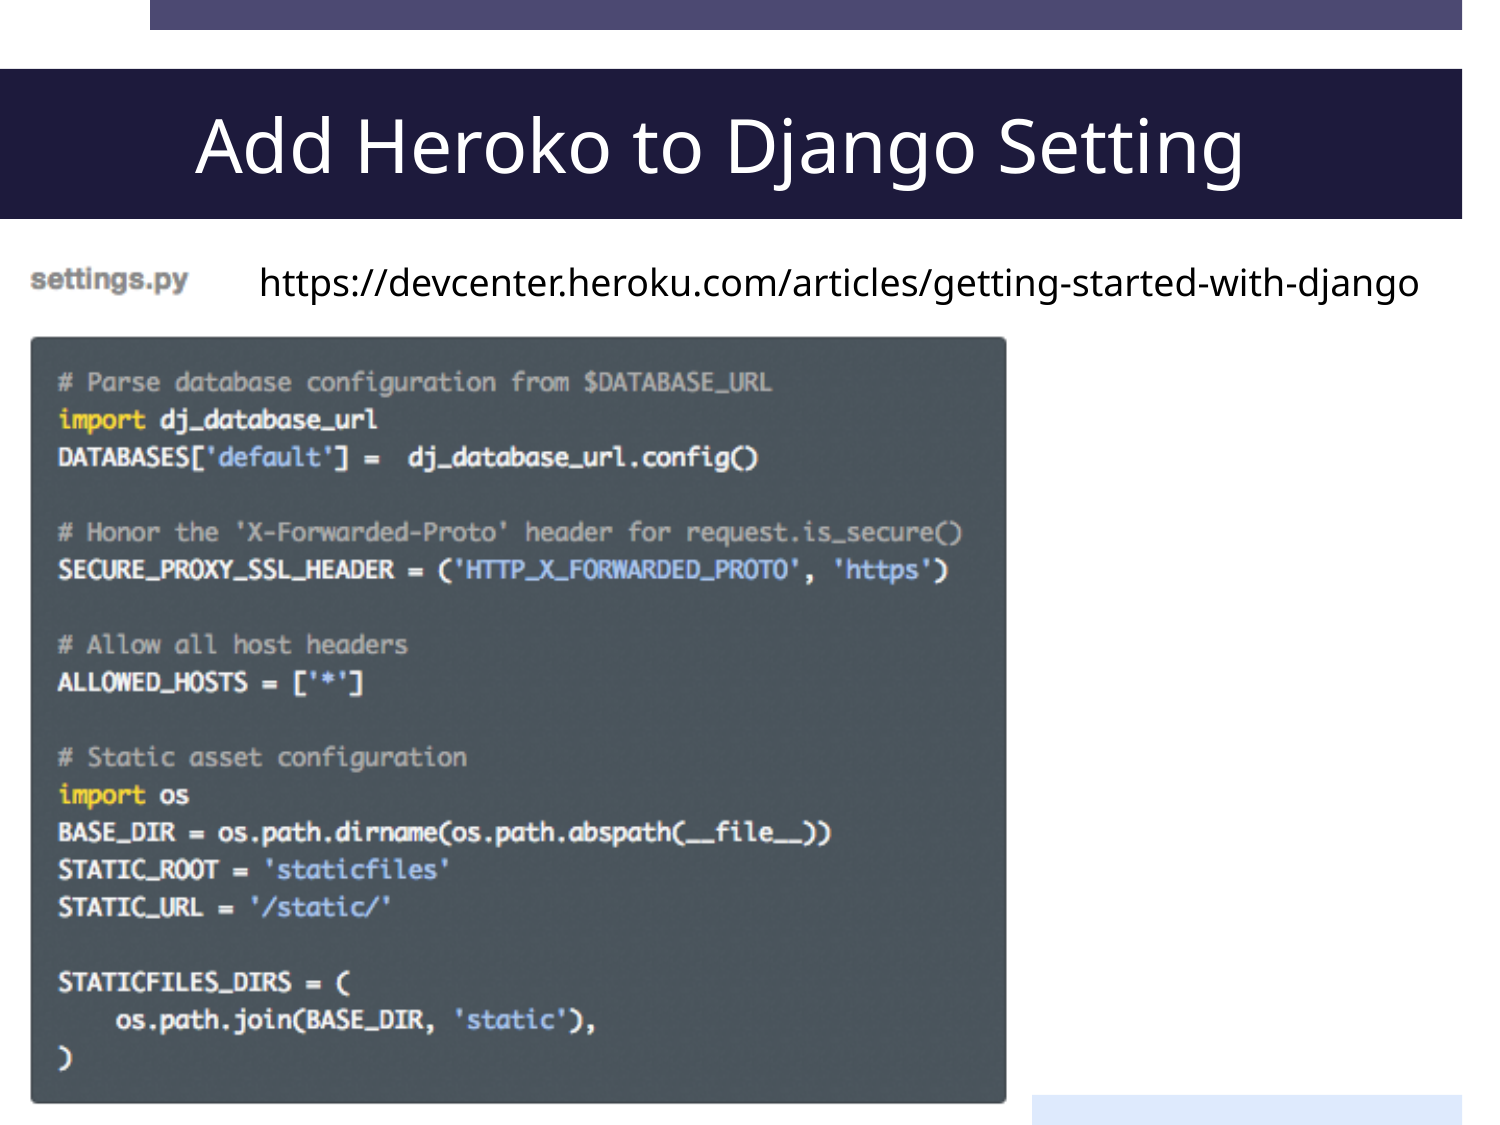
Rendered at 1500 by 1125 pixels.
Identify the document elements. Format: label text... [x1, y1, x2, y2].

title Add Heroko to Django Setting [0, 68, 1463, 219]
picture [0, 251, 1032, 1125]
text_box https://devcenter.heroku.com/articles/getting-started-with-django [1032, 252, 1436, 312]
